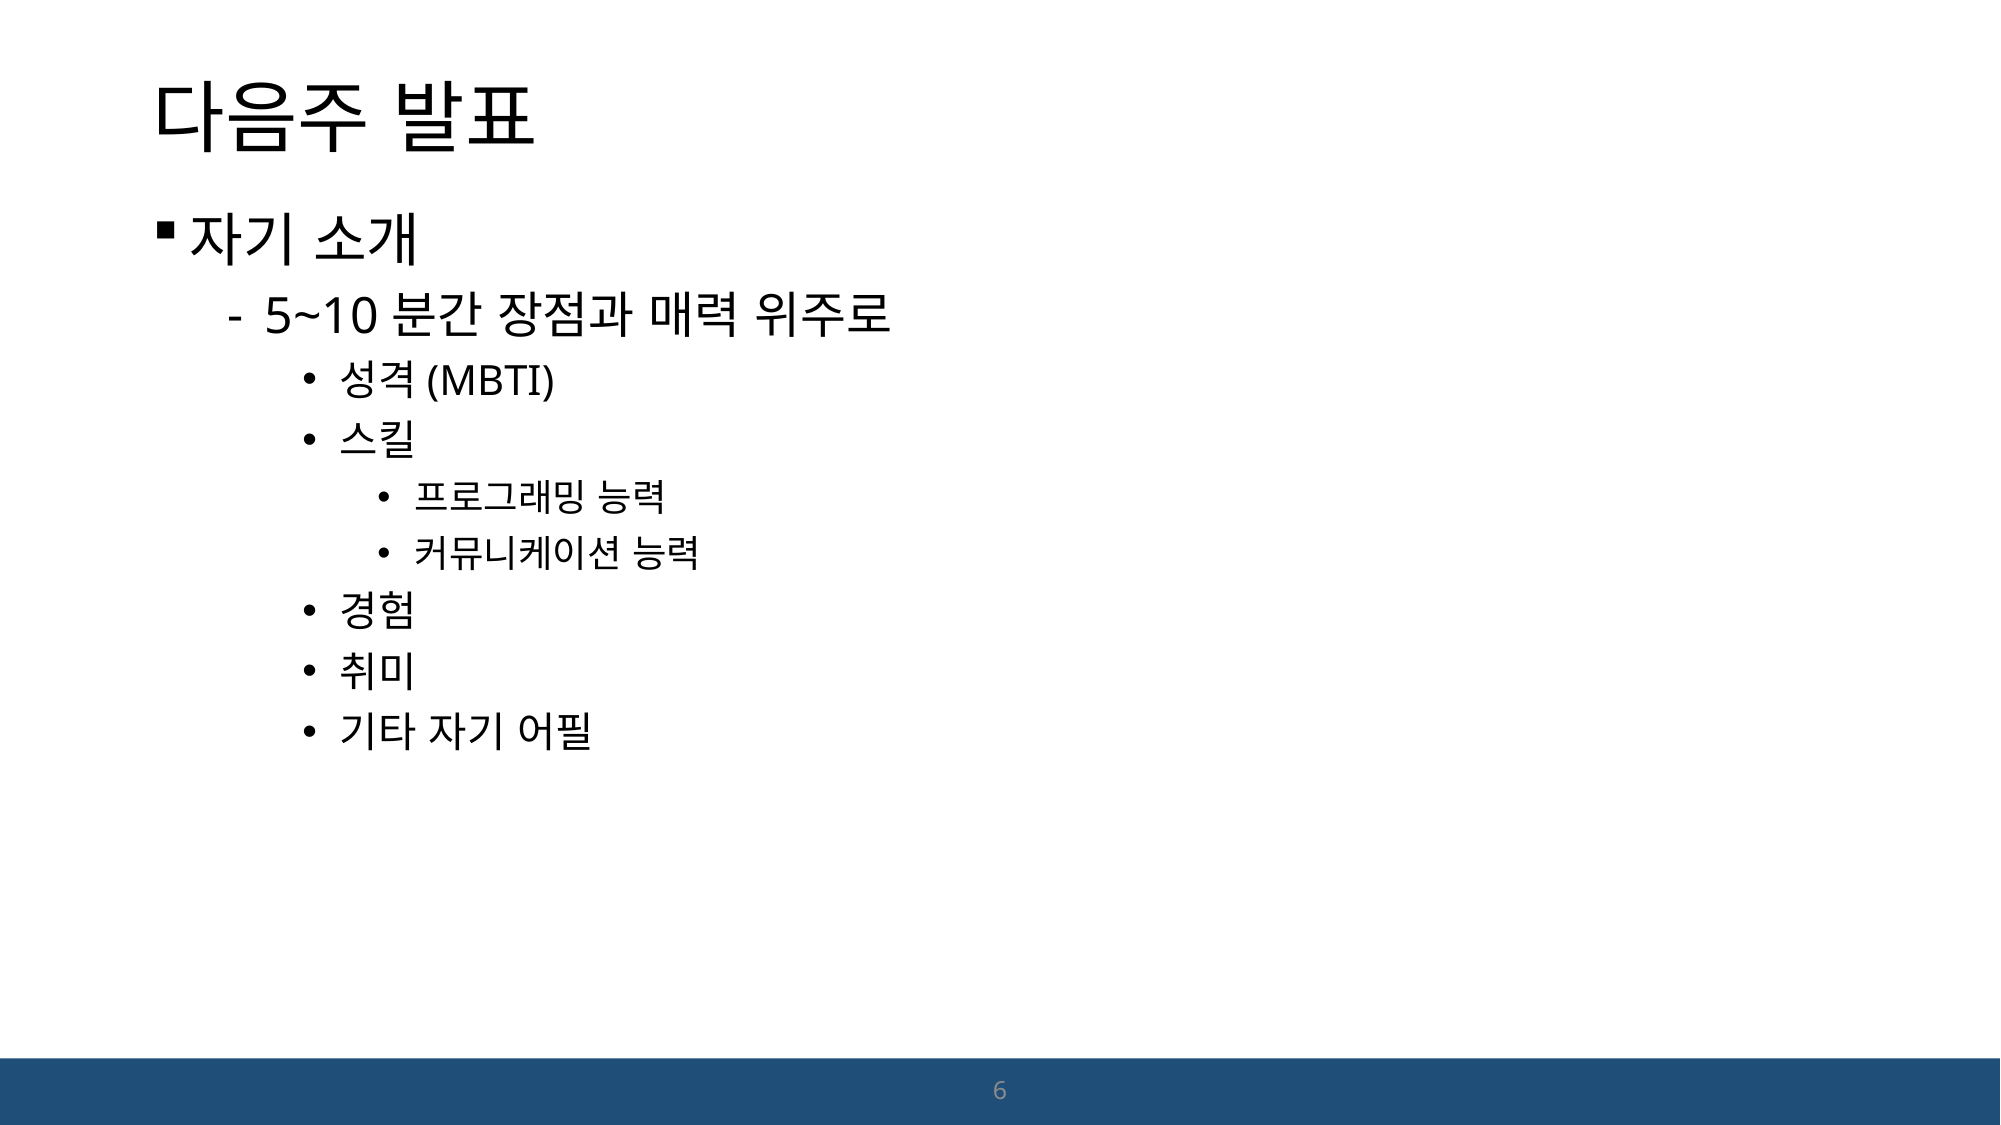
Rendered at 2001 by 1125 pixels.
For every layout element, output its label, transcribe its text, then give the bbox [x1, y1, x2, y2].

title 다음주 발표 [137, 59, 1863, 170]
list 자기 소개 5~10분간 장점과 매력 위주로 성격(MBTI) 스킬 프로그래밍 능력 커뮤니케이션 능력 경험 취미 기타 자기 어필 [137, 195, 1863, 1032]
slide_number 6 [774, 1061, 1225, 1122]
